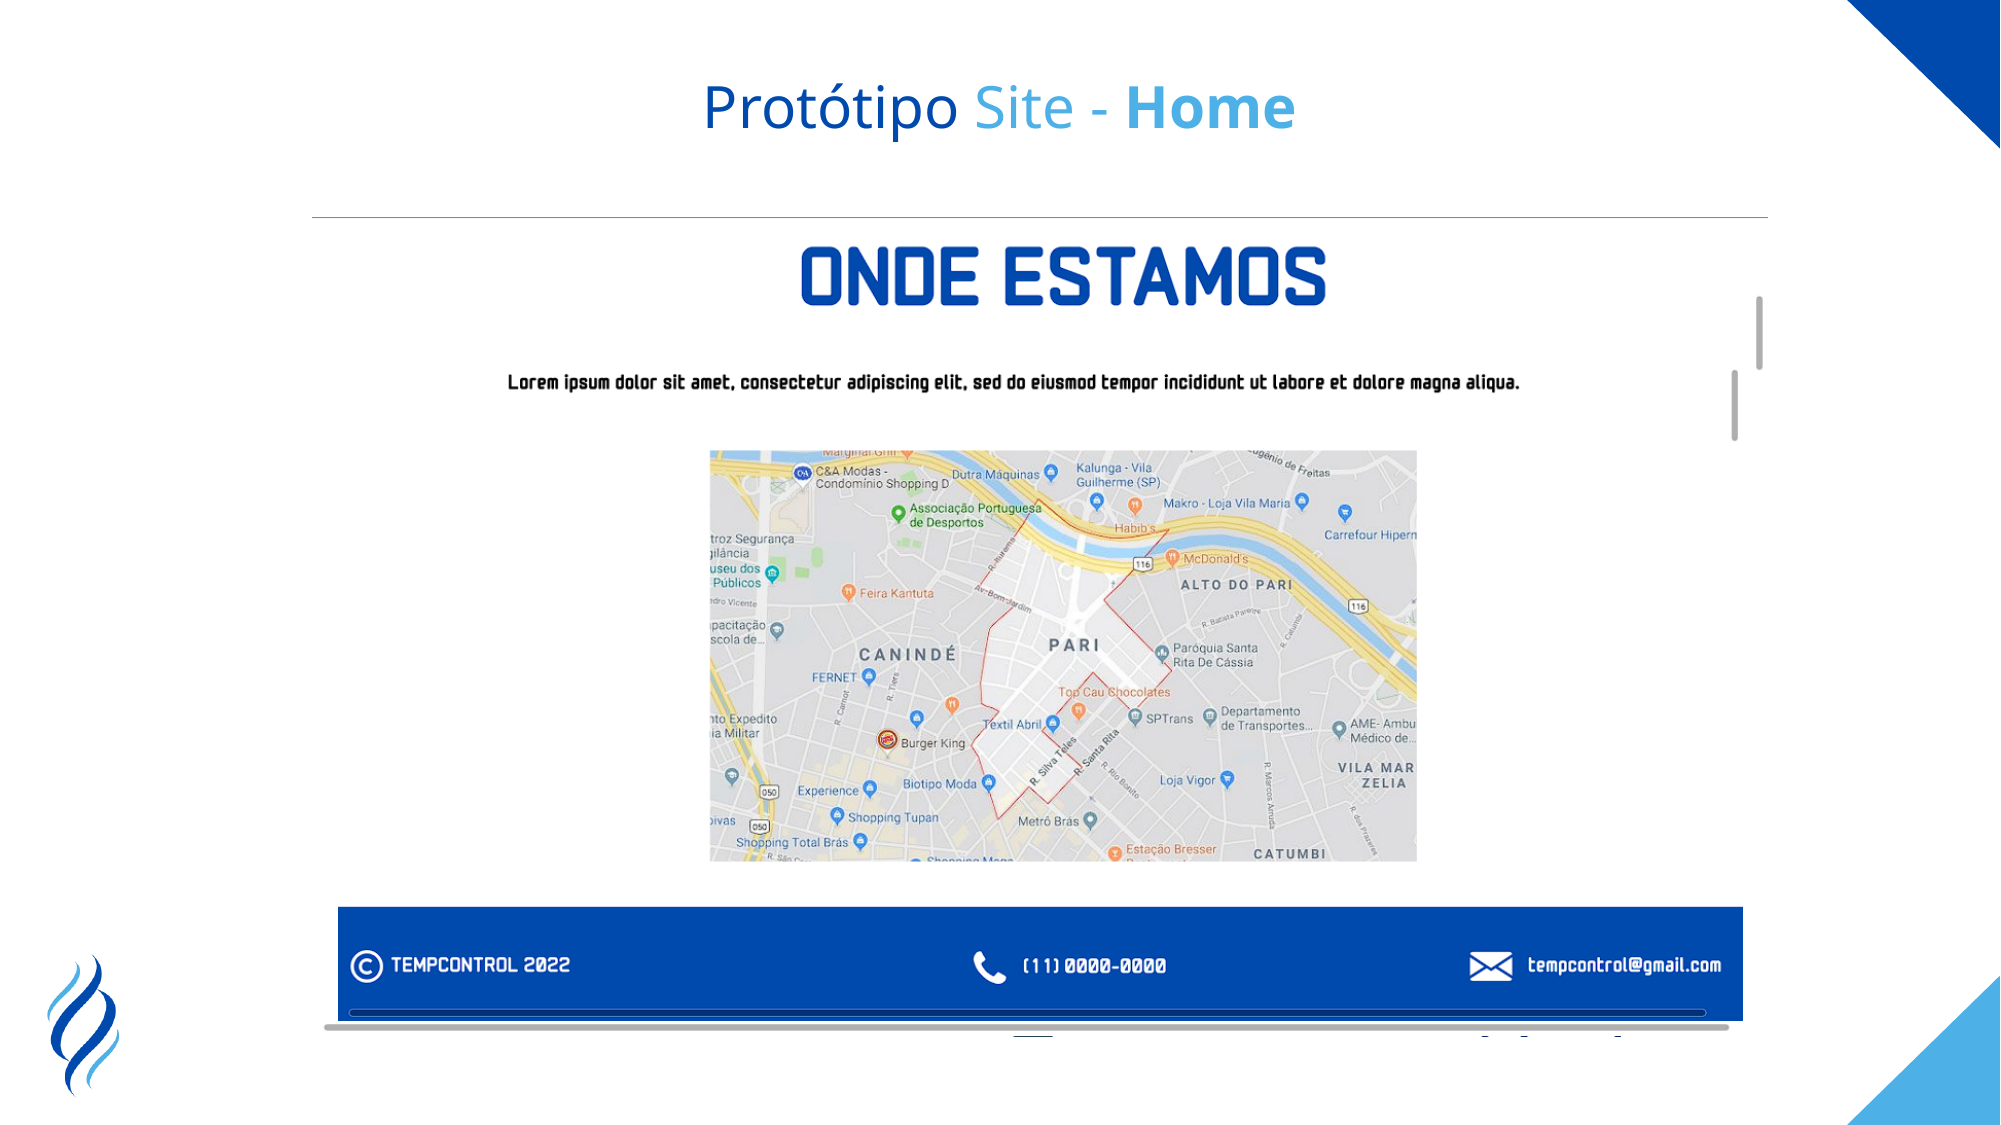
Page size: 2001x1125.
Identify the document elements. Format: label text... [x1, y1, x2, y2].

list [26, 941, 138, 1107]
text_box [1845, 974, 2000, 1125]
text_box Protótipo Site - Home [486, 63, 1514, 148]
picture [312, 217, 1768, 1037]
text_box [1845, 0, 2000, 150]
